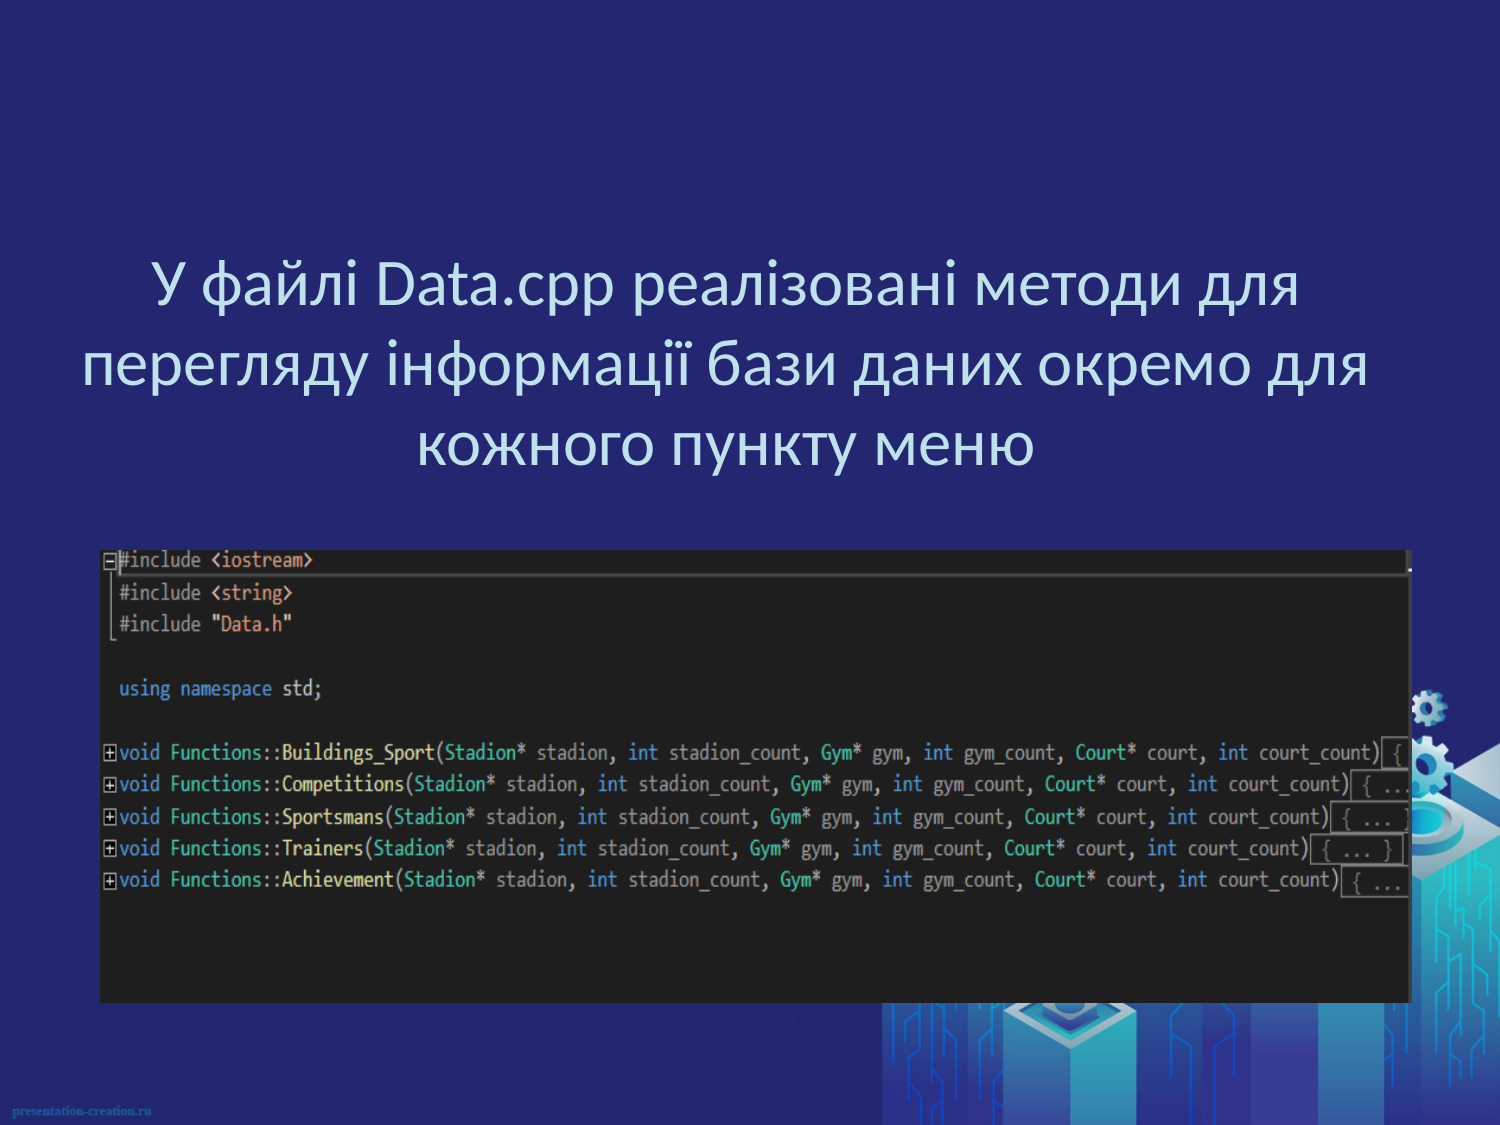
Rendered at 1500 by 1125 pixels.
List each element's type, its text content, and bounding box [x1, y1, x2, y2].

picture [0, 0, 1500, 1125]
title У файлі Data.cpp реалізовані методи для перегляду інформації бази даних окремо для кожного пункту меню [0, 338, 1453, 539]
